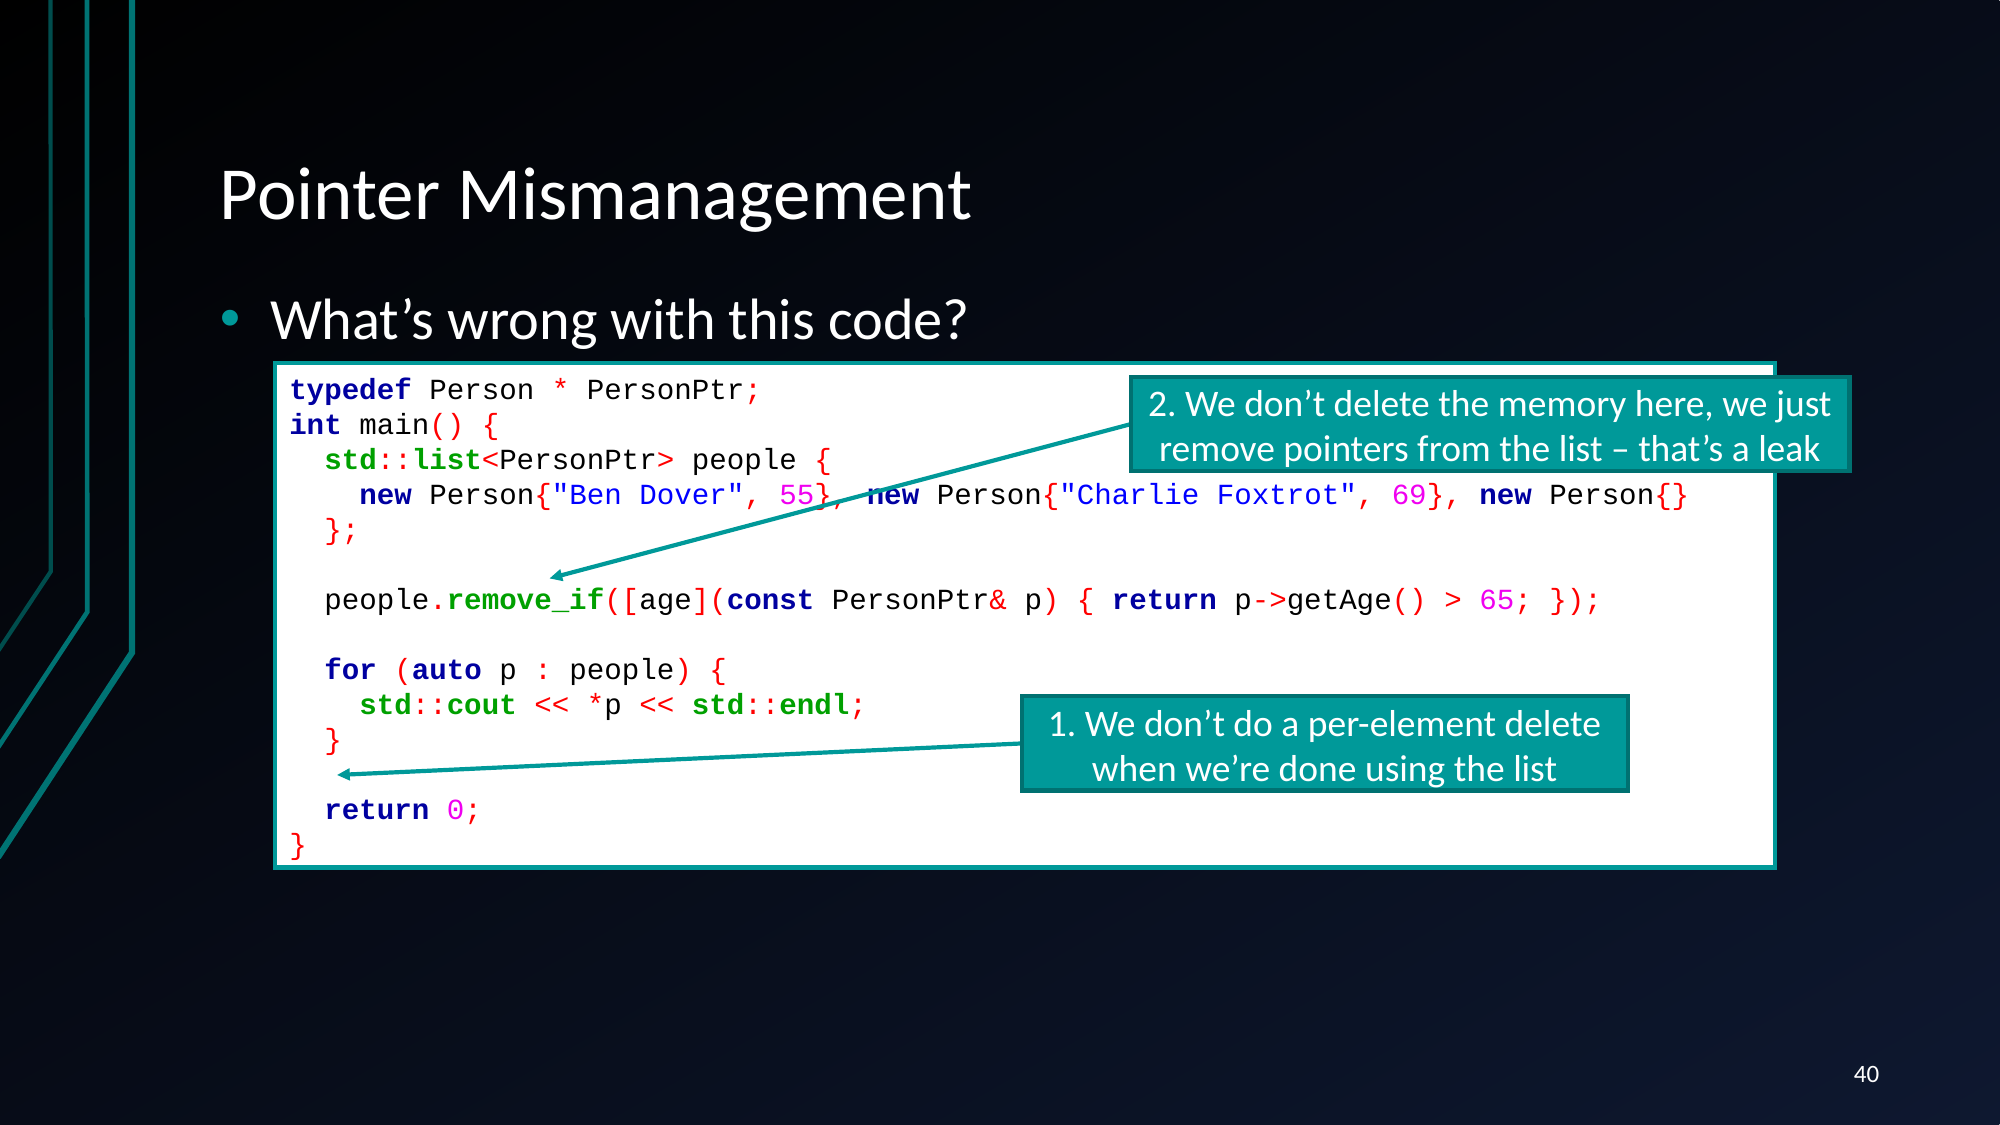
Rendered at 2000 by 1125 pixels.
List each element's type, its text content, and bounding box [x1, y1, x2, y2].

text_box 2. We don’t delete the memory here, we just remove pointers from the list – that’s a leak [1129, 375, 1852, 473]
text_box 1. We don’t do a per-element delete when we’re done using the list [1020, 694, 1630, 793]
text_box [336, 743, 1022, 776]
text_box typedef Person * PersonPtr; int main() { std::list<PersonPtr> people { new Person{"Ben Dover", 55}, new Person{"Charlie Foxtrot", 69}, new Person{} }; people.remove_if([age](const PersonPtr& p) { return p->getAge() > 65; }); for (auto p : people) { std::cout << *p << std::endl; } return 0; } [273, 361, 1777, 870]
title Pointer Mismanagement [199, 45, 1900, 246]
list What’s wrong with this code? [199, 279, 1900, 1012]
slide_number 40 [1732, 1042, 1900, 1103]
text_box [549, 423, 1132, 579]
